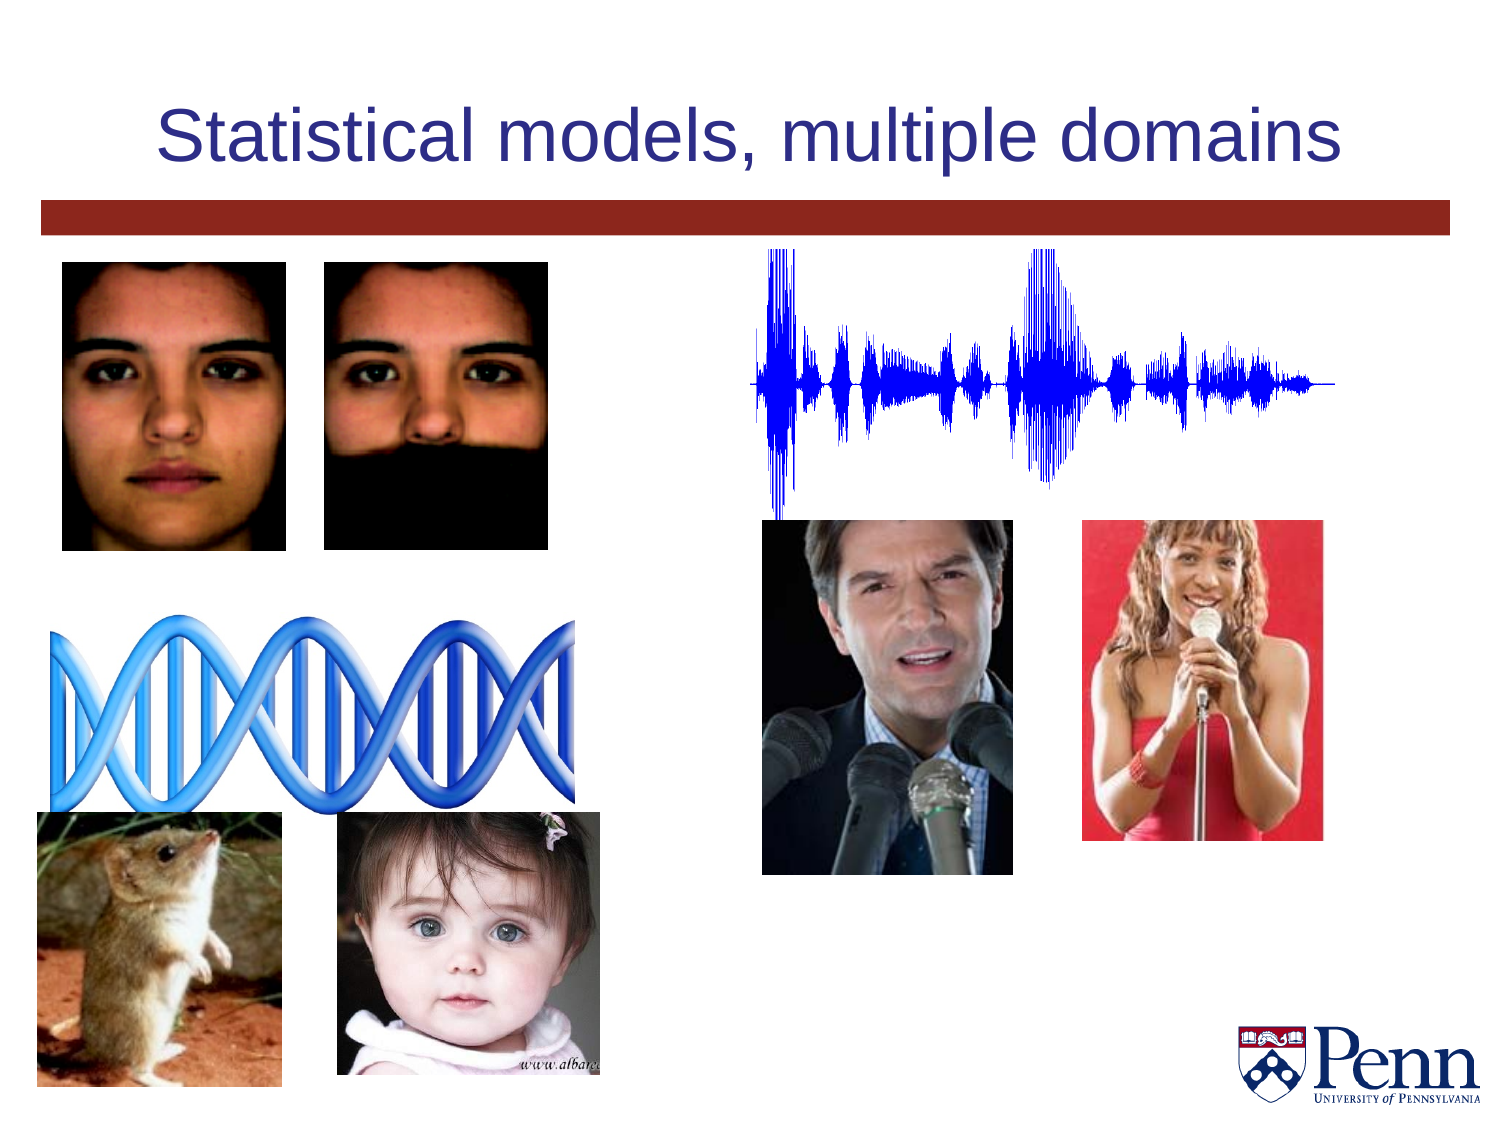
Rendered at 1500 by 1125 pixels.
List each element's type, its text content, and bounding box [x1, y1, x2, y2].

picture [749, 249, 1338, 876]
title Statistical models, multiple domains [74, 37, 1426, 226]
picture [1237, 1024, 1480, 1105]
picture [62, 262, 286, 551]
picture [37, 612, 601, 1087]
picture [324, 262, 548, 551]
